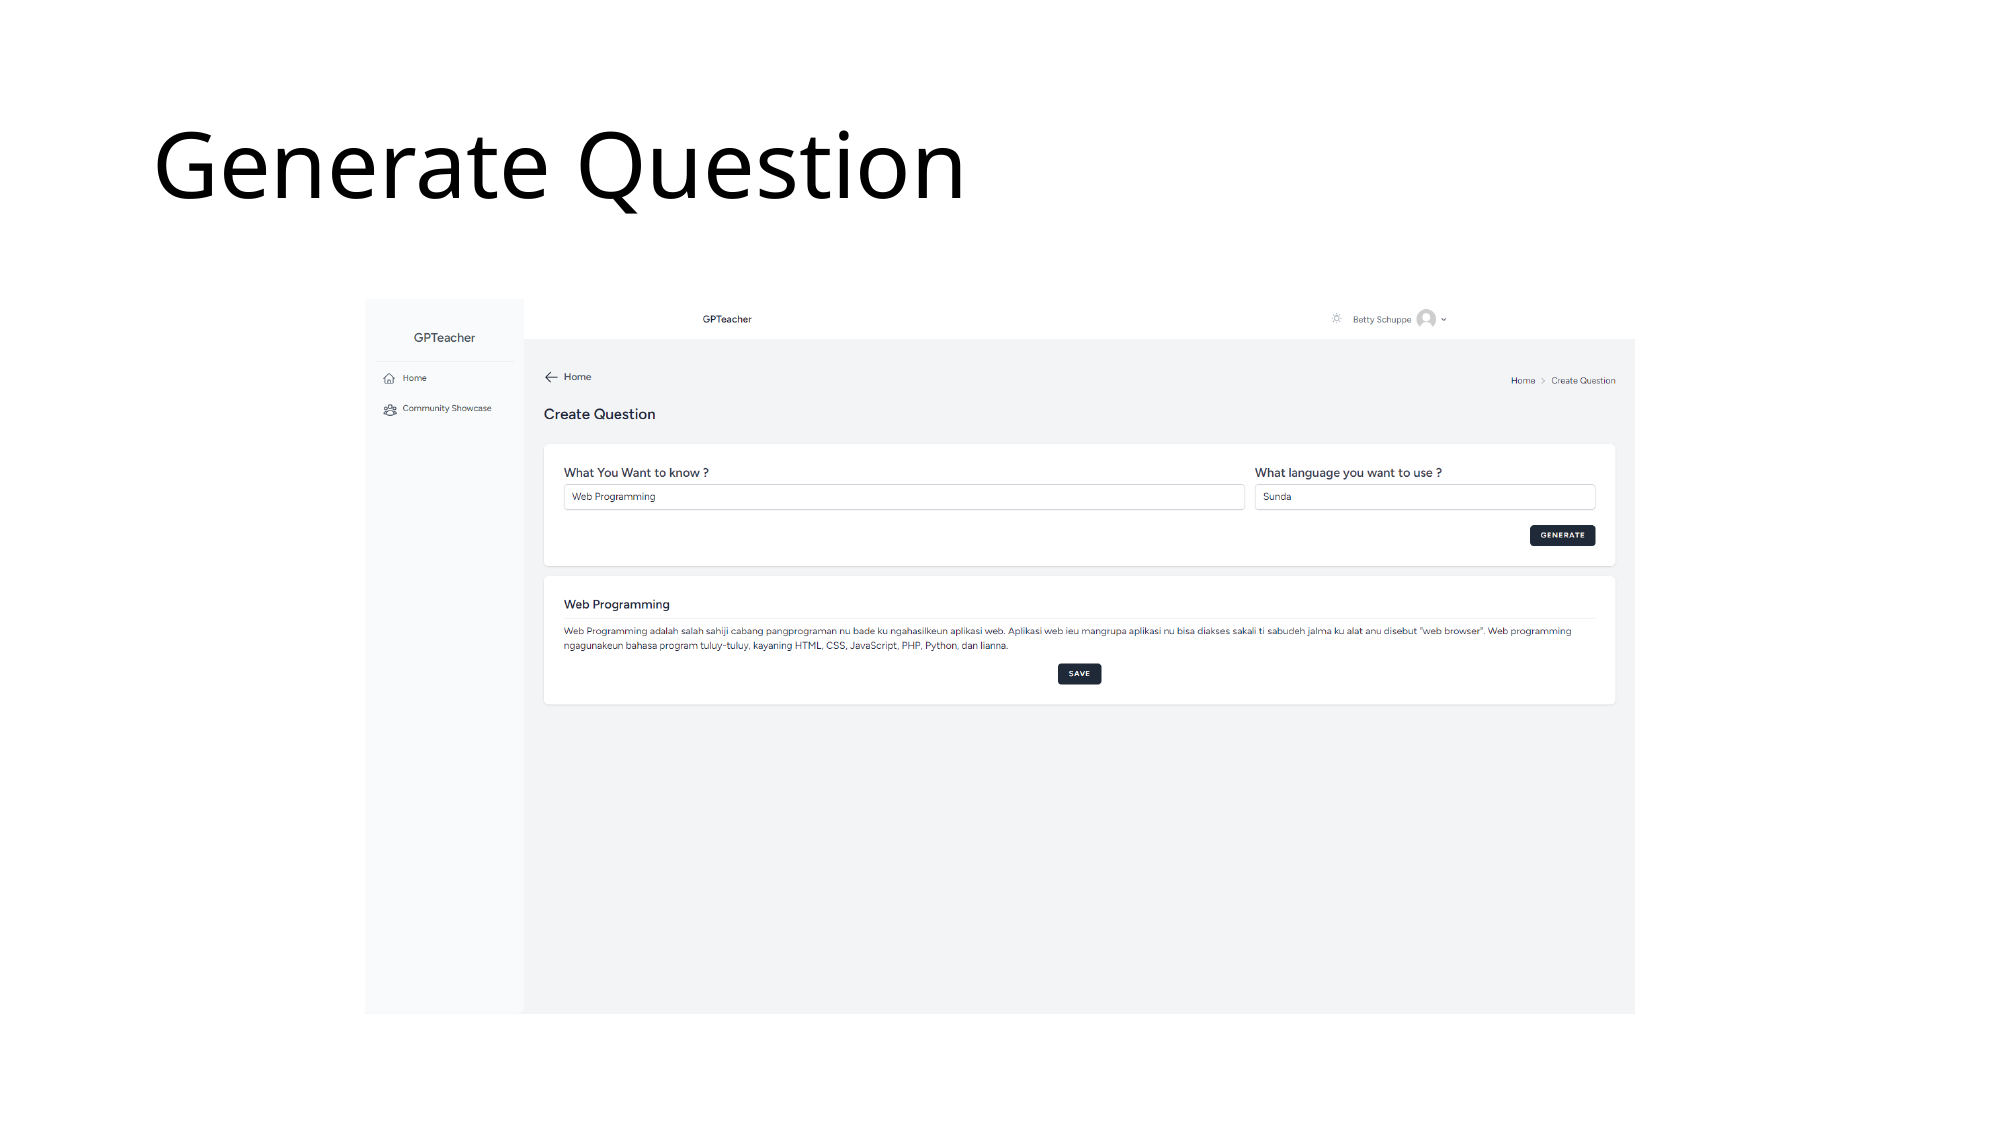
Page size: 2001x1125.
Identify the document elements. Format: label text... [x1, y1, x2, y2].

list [365, 299, 1635, 1014]
title Generate Question [137, 59, 1863, 278]
